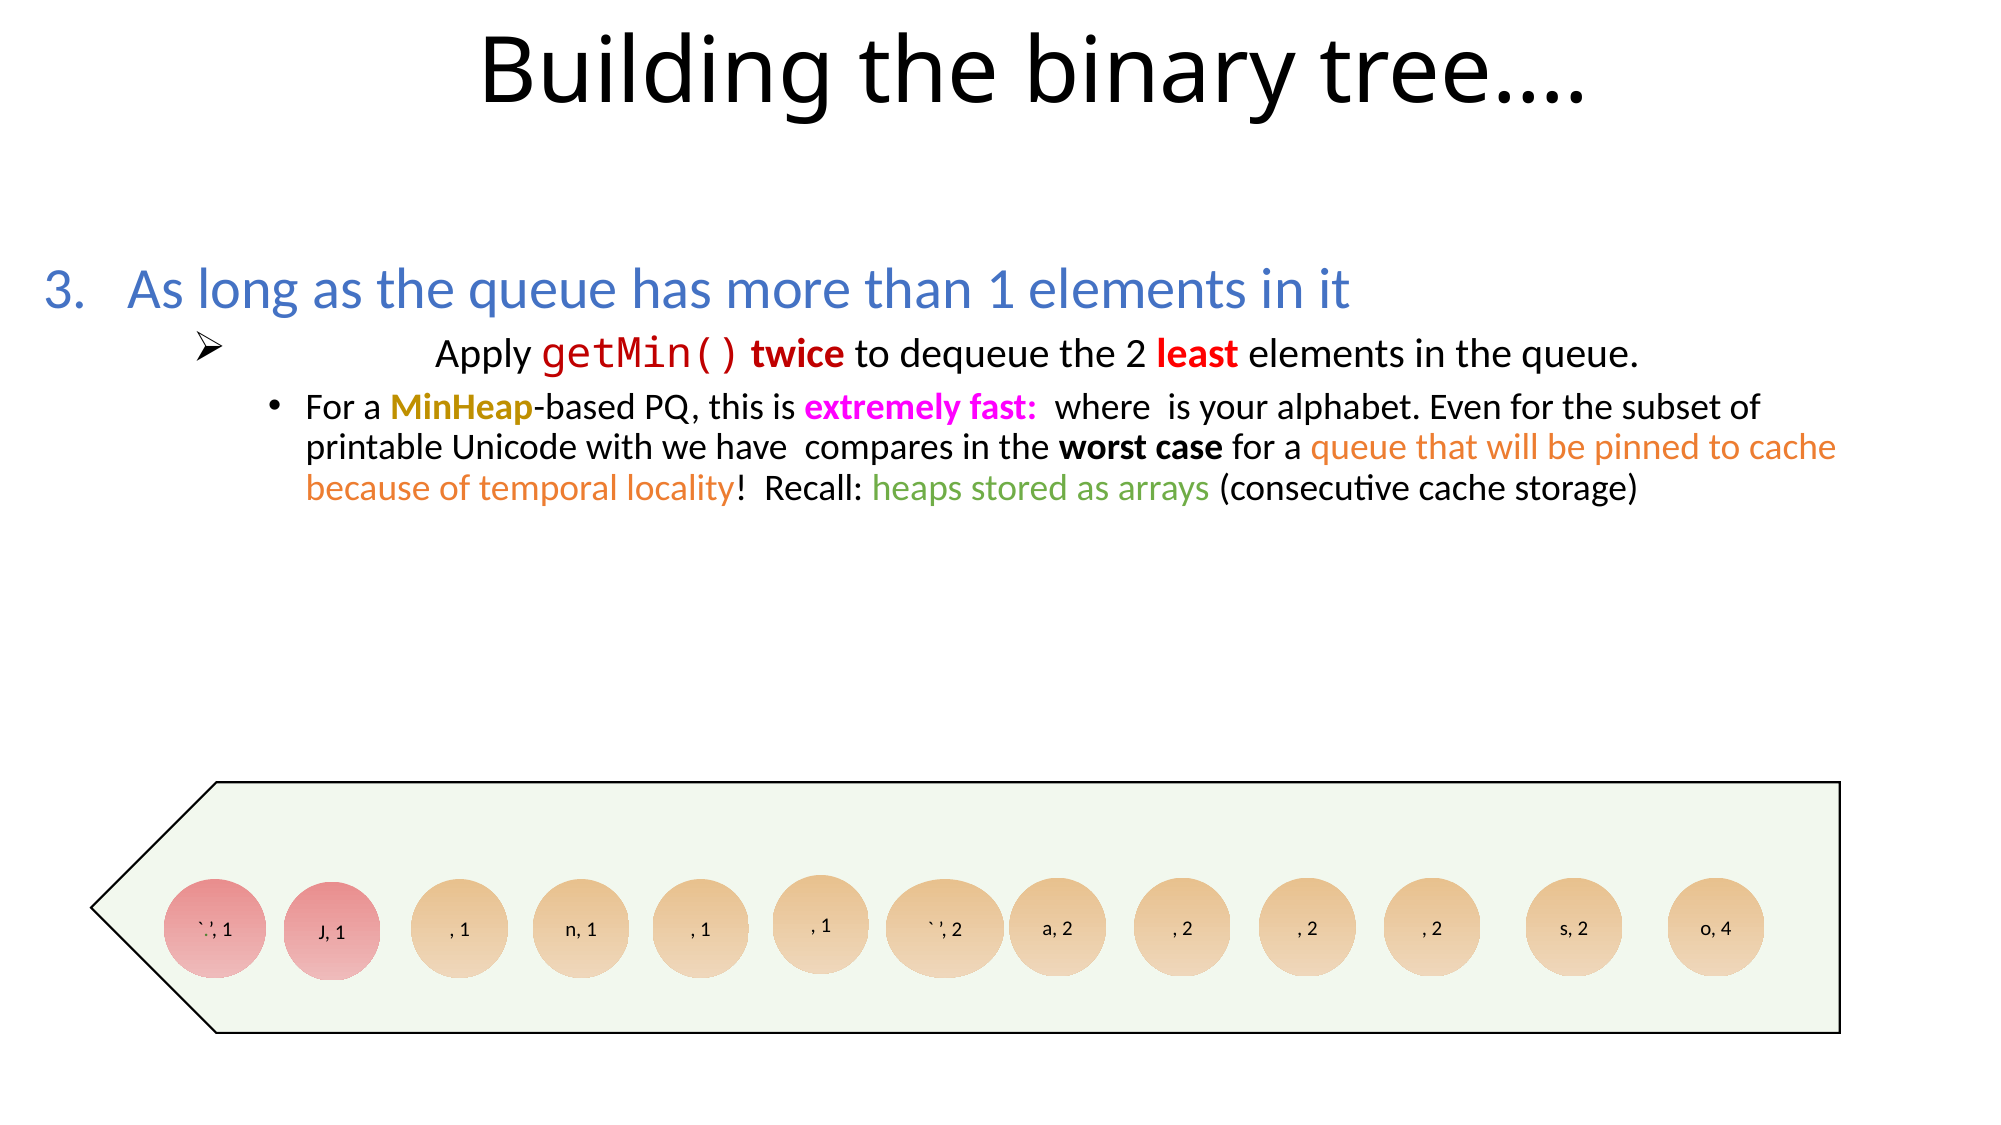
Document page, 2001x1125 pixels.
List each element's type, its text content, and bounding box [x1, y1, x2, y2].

text_box o, 4 [1666, 876, 1766, 978]
title Building the binary tree…. [319, 11, 1749, 134]
text_box [89, 781, 1841, 1034]
text_box a, 2 [1008, 876, 1107, 978]
text_box `.’, 1 [163, 878, 267, 979]
text_box n, 1 [531, 878, 631, 979]
text_box ` ’, 2 [885, 878, 1005, 979]
text_box s, 2 [1524, 876, 1624, 978]
text_box J, 1 [282, 880, 382, 982]
